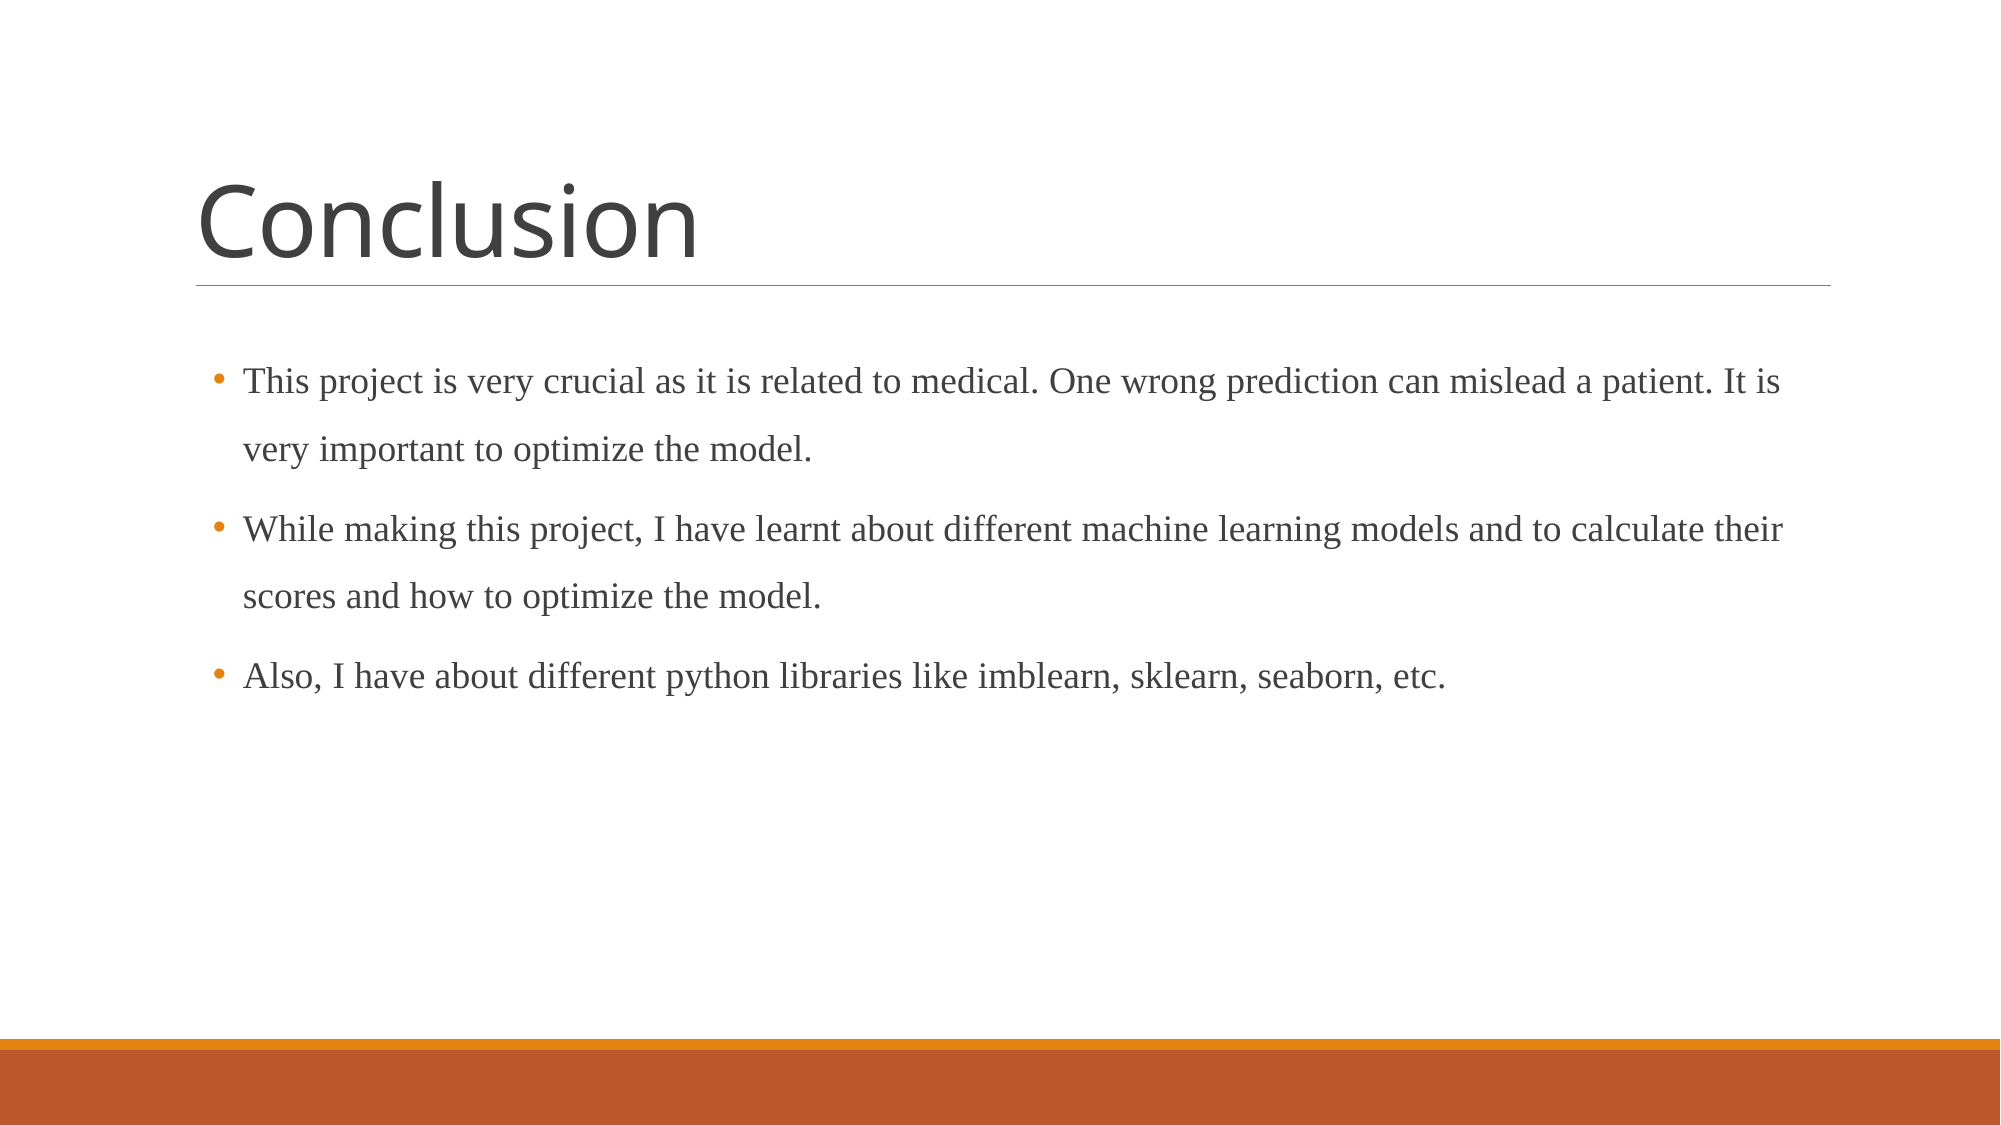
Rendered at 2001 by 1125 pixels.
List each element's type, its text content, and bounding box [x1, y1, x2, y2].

list This project is very crucial as it is related to medical. One wrong prediction can mislead a patient. It is very important to optimize the model. While making this project, I have learnt about different machine learning models and to calculate their scores and how to optimize the model. Also, I have about different python libraries like imblearn, sklearn, seaborn, etc. [180, 326, 1830, 962]
title Conclusion [180, 47, 1830, 285]
